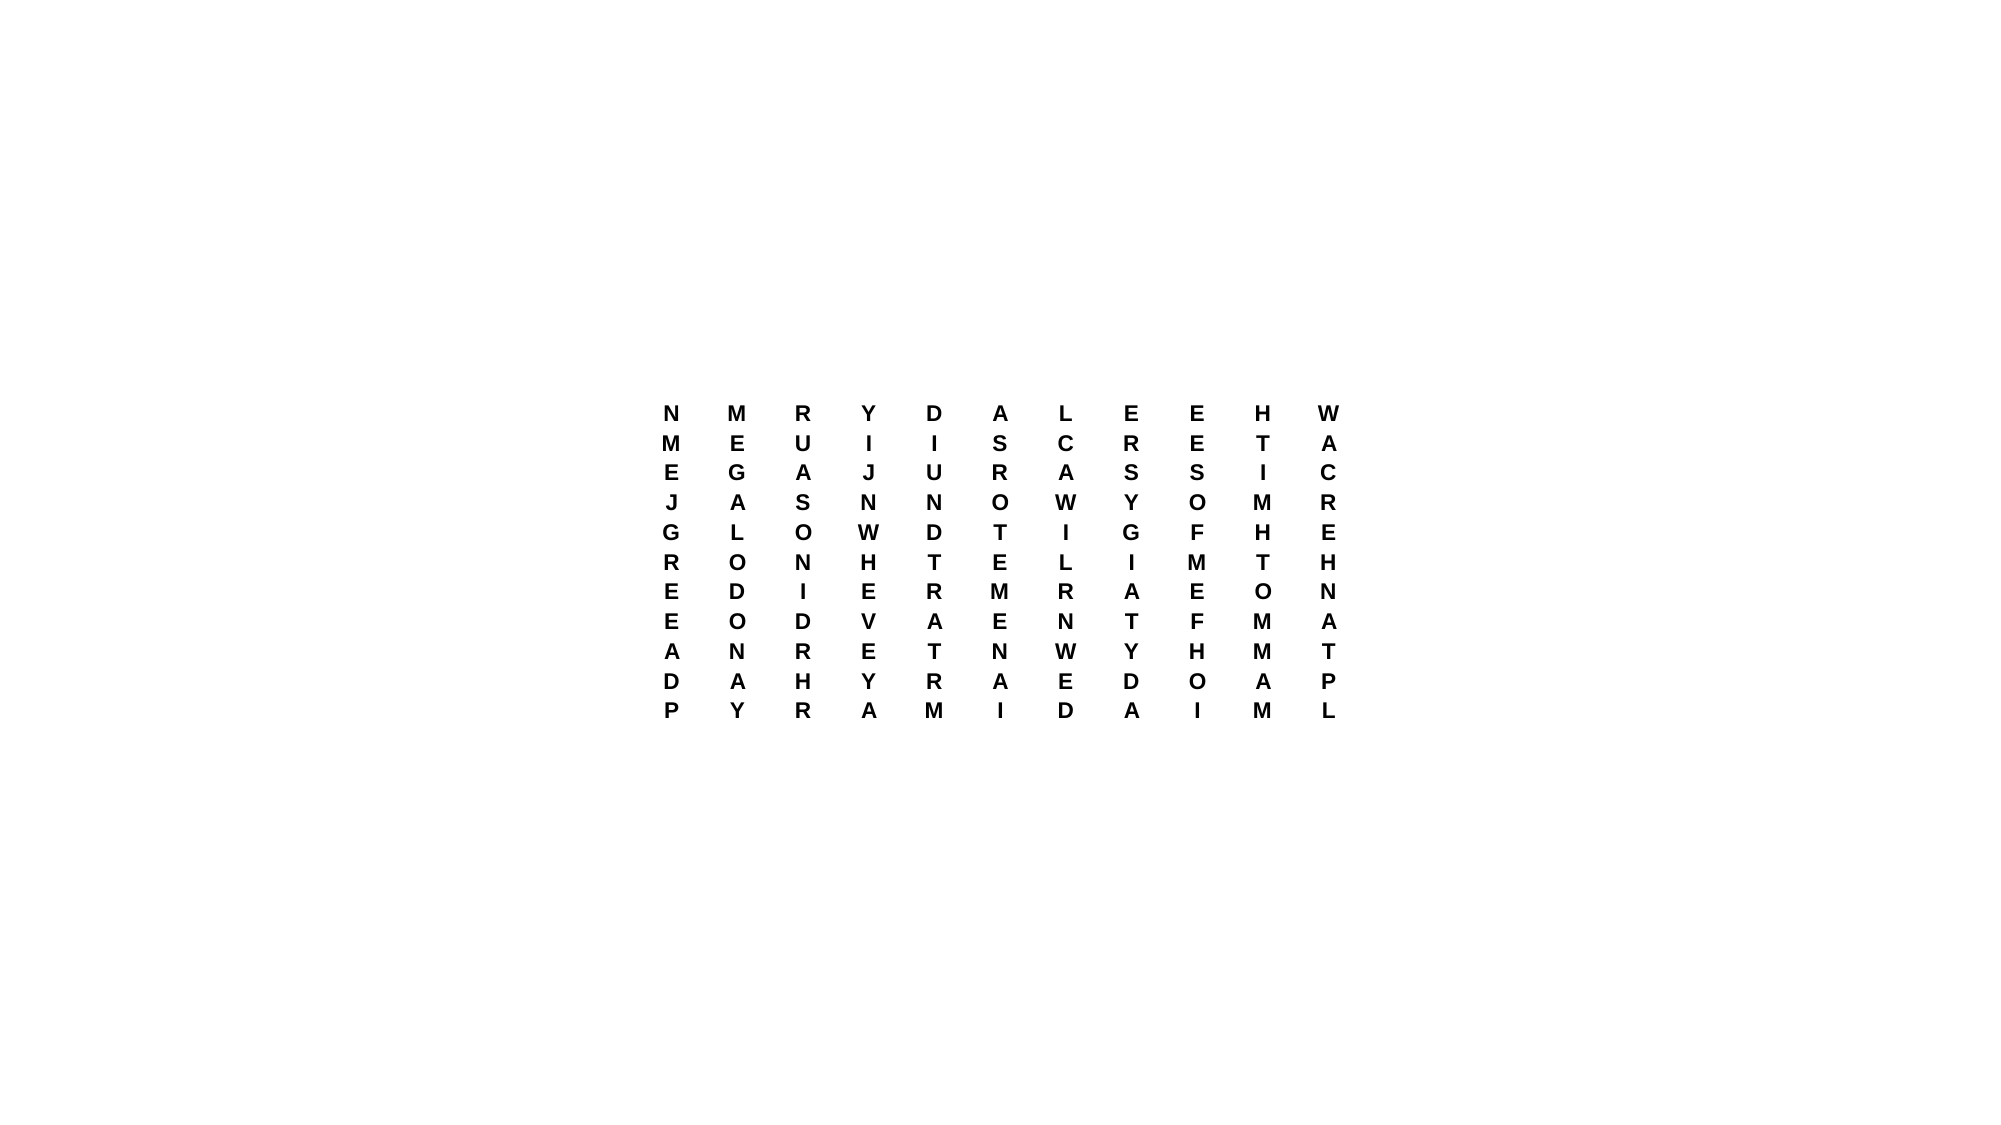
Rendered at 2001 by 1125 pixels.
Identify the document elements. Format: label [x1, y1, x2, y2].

picture [638, 398, 1362, 727]
